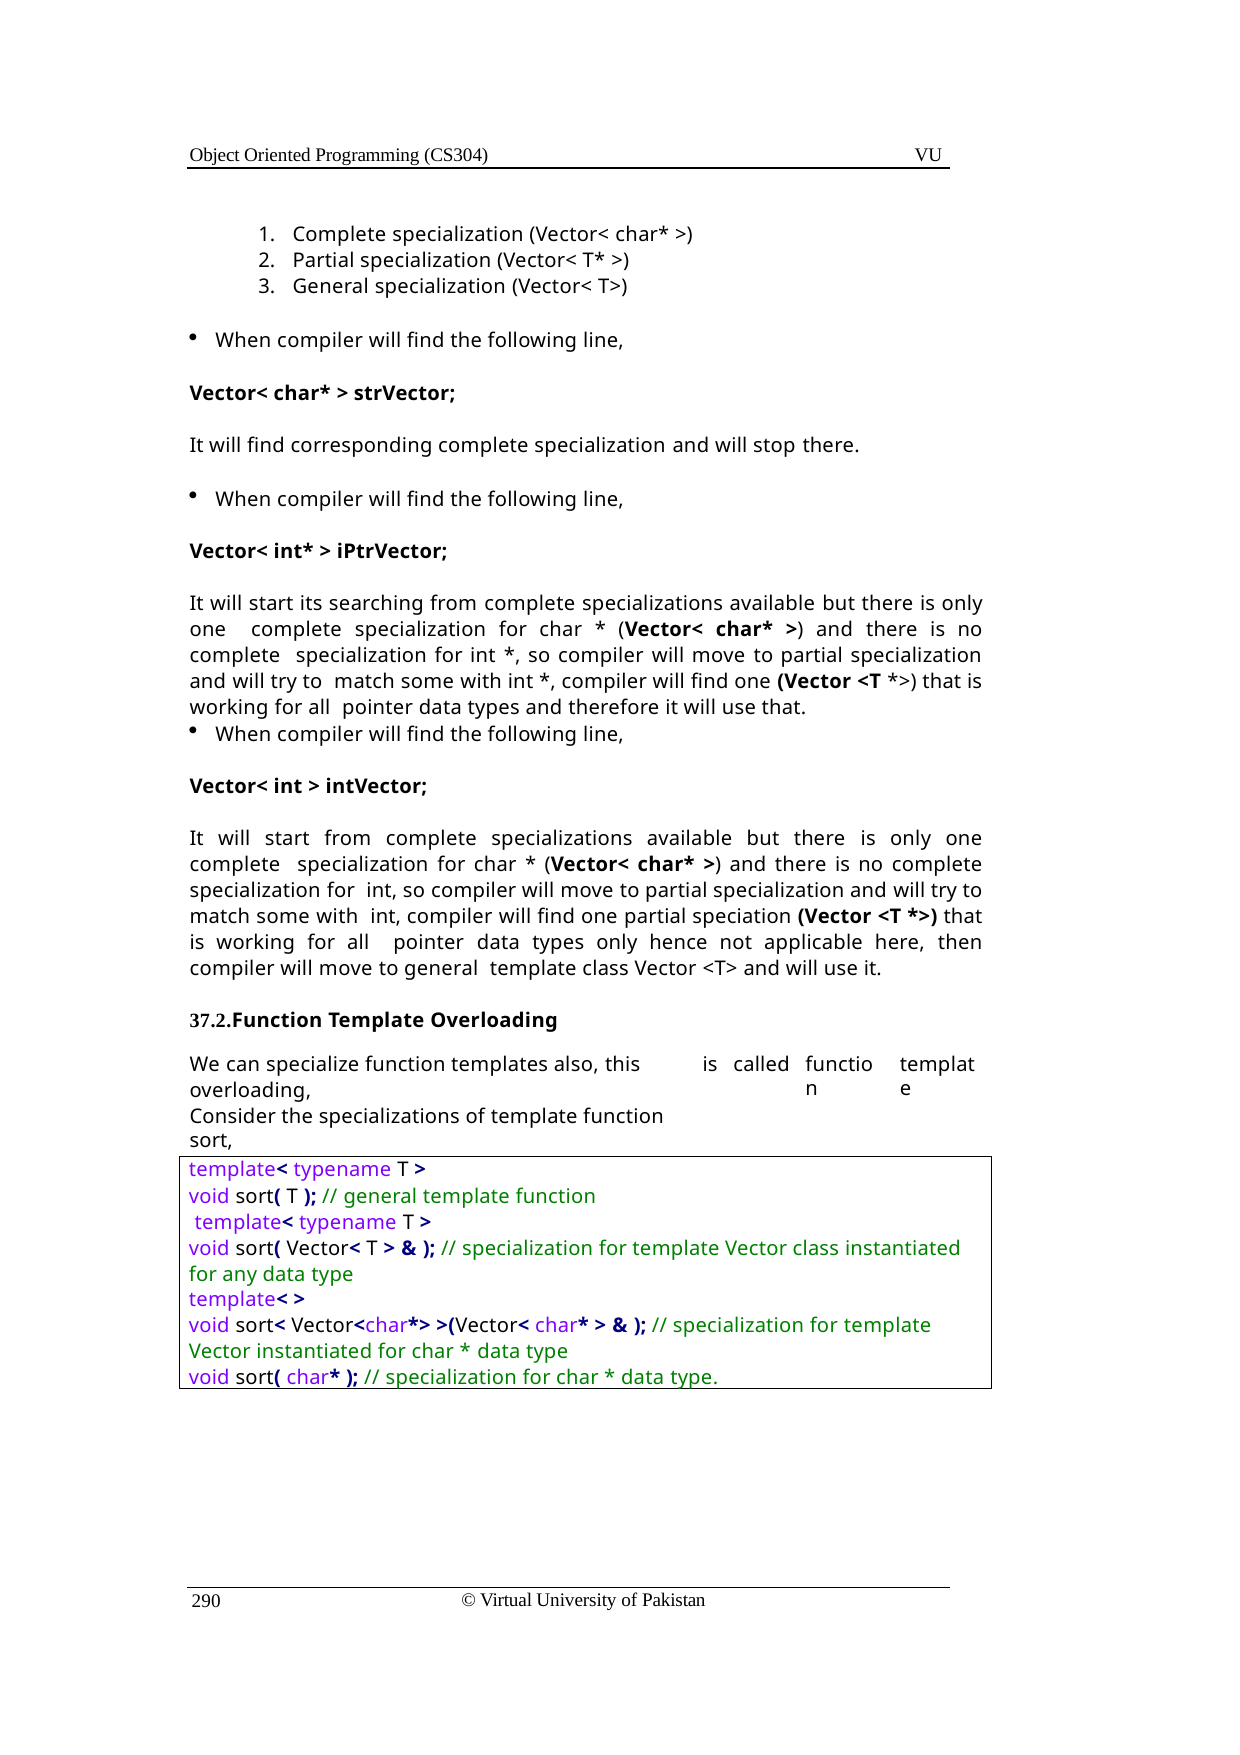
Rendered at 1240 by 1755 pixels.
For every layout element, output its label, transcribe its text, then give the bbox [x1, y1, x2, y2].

text_box 290 [189, 1588, 223, 1612]
text_box template [897, 1051, 984, 1100]
text_box Object Oriented Programming (CS304) [187, 141, 493, 166]
text_box © Virtual University of Pakistan [459, 1586, 712, 1610]
text_box template< typename T > void sort( T ); // general template function template< typename T > void sort( Vector< T > & ); // specialization for template Vector class instantiated for any data type template< > void sort< Vector<char*> >(Vector< char* > & ); // specialization for template Vector instantiated for char * data type void sort( char* ); // specialization for char * data type. [179, 1156, 992, 1389]
text_box Complete specialization (Vector< char* >) Partial specialization (Vector< T* >) General specialization (Vector< T>) When compiler will find the following line, Vector< char* > strVector; It will find corresponding complete specialization and will stop there. When compiler will find the following line, Vector< int* > iPtrVector; It will start its searching from complete specializations available but there is only one complete specialization for char * (Vector< char* >) and there is no complete specialization for int *, so compiler will move to partial specialization and will try to match some with int *, compiler will find one (Vector <T *>) that is working for all pointer data types and therefore it will use that. When compiler will find the following line, Vector< int > intVector; It will start from complete specializations available but there is only one complete specialization for char * (Vector< char* >) and there is no complete specialization for int, so compiler will move to partial specialization and will try to match some with int, compiler will find one partial speciation (Vector <T *>) that is working for all pointer data types only hence not applicable here, then compiler will move to general template class Vector <T> and will use it. 37.2.Function Template Overloading [187, 221, 984, 1032]
text_box is called [700, 1051, 792, 1076]
text_box VU [912, 141, 945, 166]
text_box We can specialize function templates also, this overloading, Consider the specializations of template function sort, [187, 1049, 691, 1152]
text_box function [803, 1051, 886, 1100]
